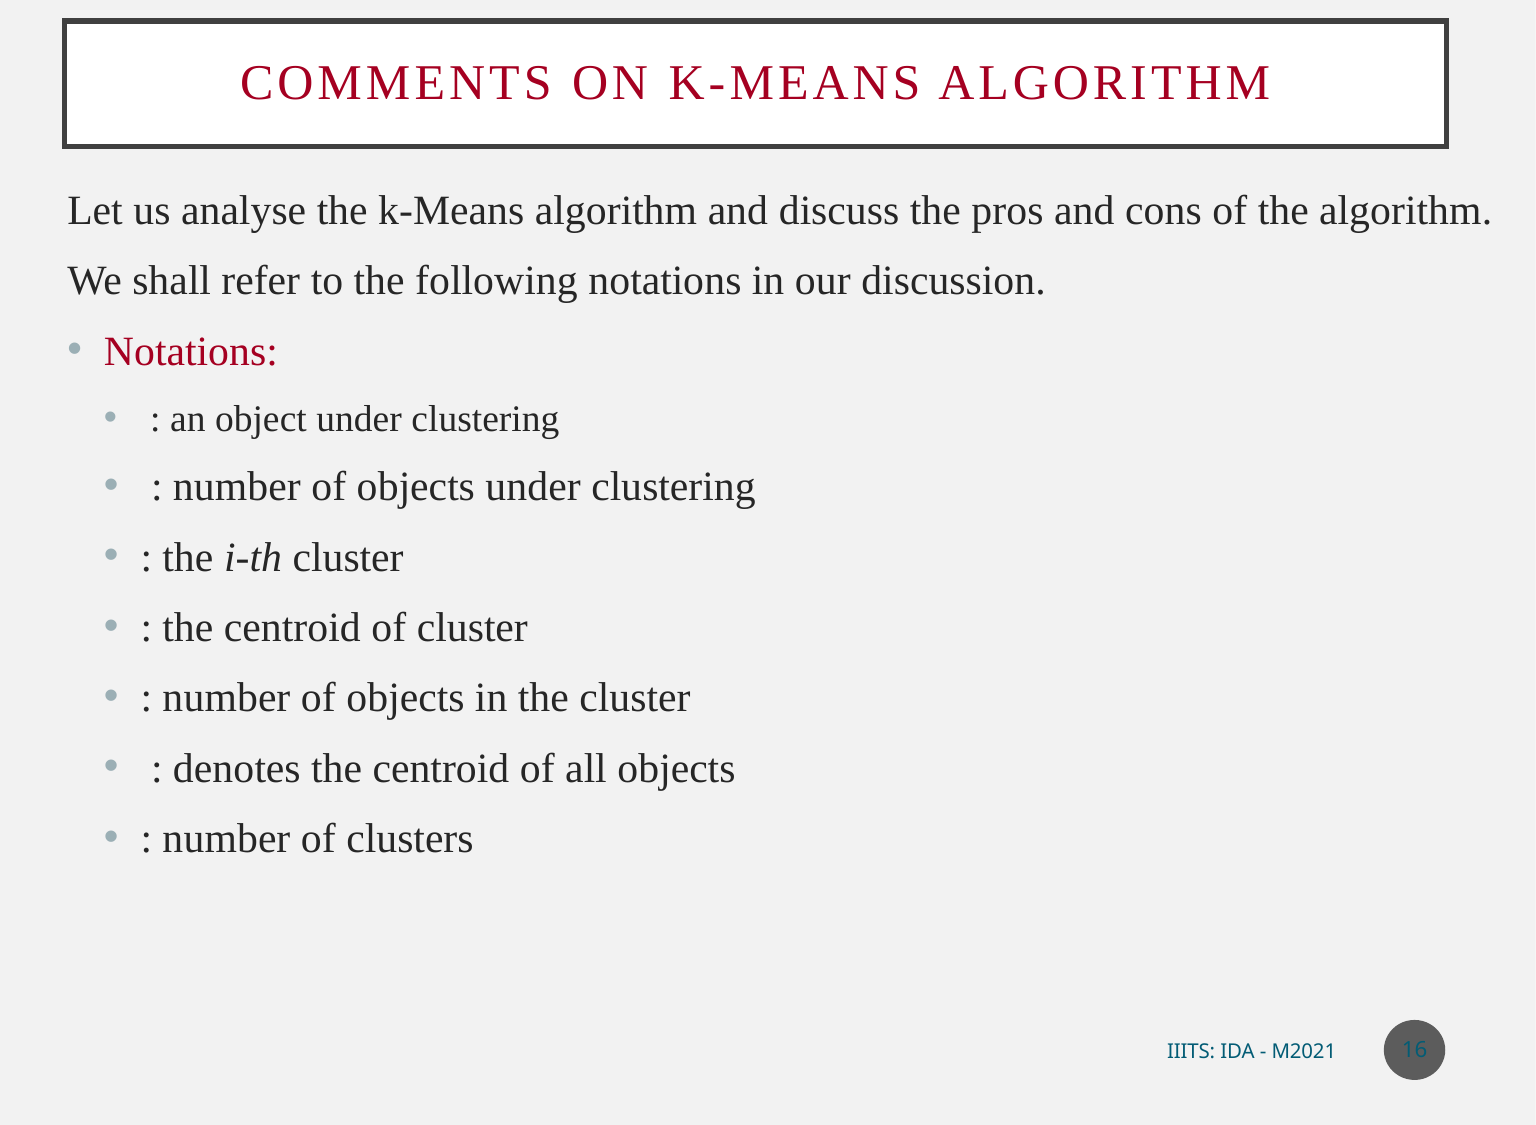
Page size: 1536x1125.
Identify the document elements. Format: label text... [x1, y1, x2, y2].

slide_number IIITS: IDA - M2021 [1004, 1023, 1351, 1077]
title Comments on k-Means algorithm [62, 18, 1449, 149]
slide_number 16 [1383, 1019, 1446, 1080]
